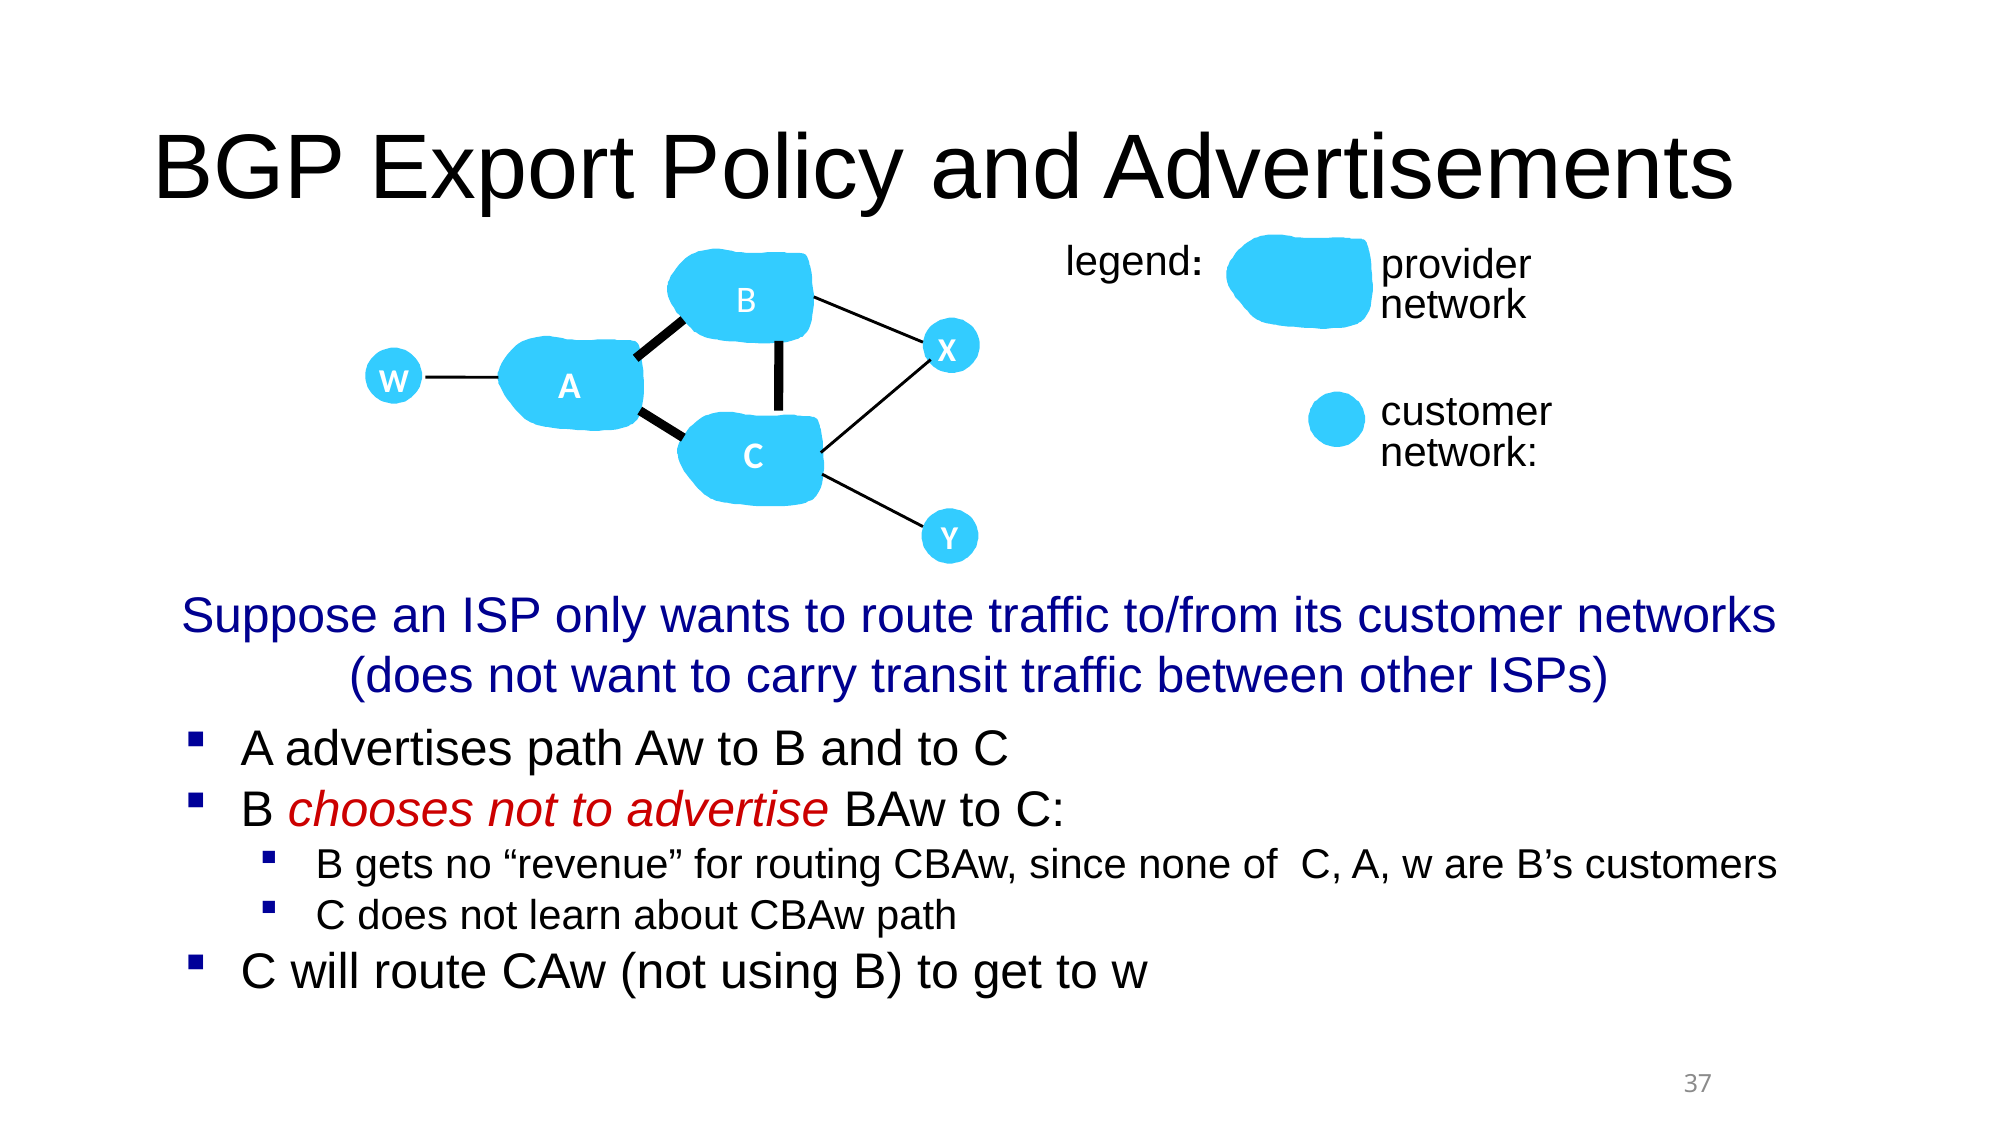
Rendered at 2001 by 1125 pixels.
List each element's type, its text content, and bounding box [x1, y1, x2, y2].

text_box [328, 184, 1565, 685]
text_box A advertises path Aw to B and to C B chooses not to advertise BAw to C: B gets no “revenue” for routing CBAw, since none of C, A, w are B’s customers C does not learn about CBAw path C will route CAw (not using B) to get to w [169, 717, 1863, 1054]
title BGP Export Policy and Advertisements [137, 59, 1863, 278]
text_box Suppose an ISP only wants to route traffic to/from its customer networks (does not want to carry transit traffic between other ISPs) [157, 575, 1803, 711]
slide_number 37 [1637, 1062, 1728, 1107]
